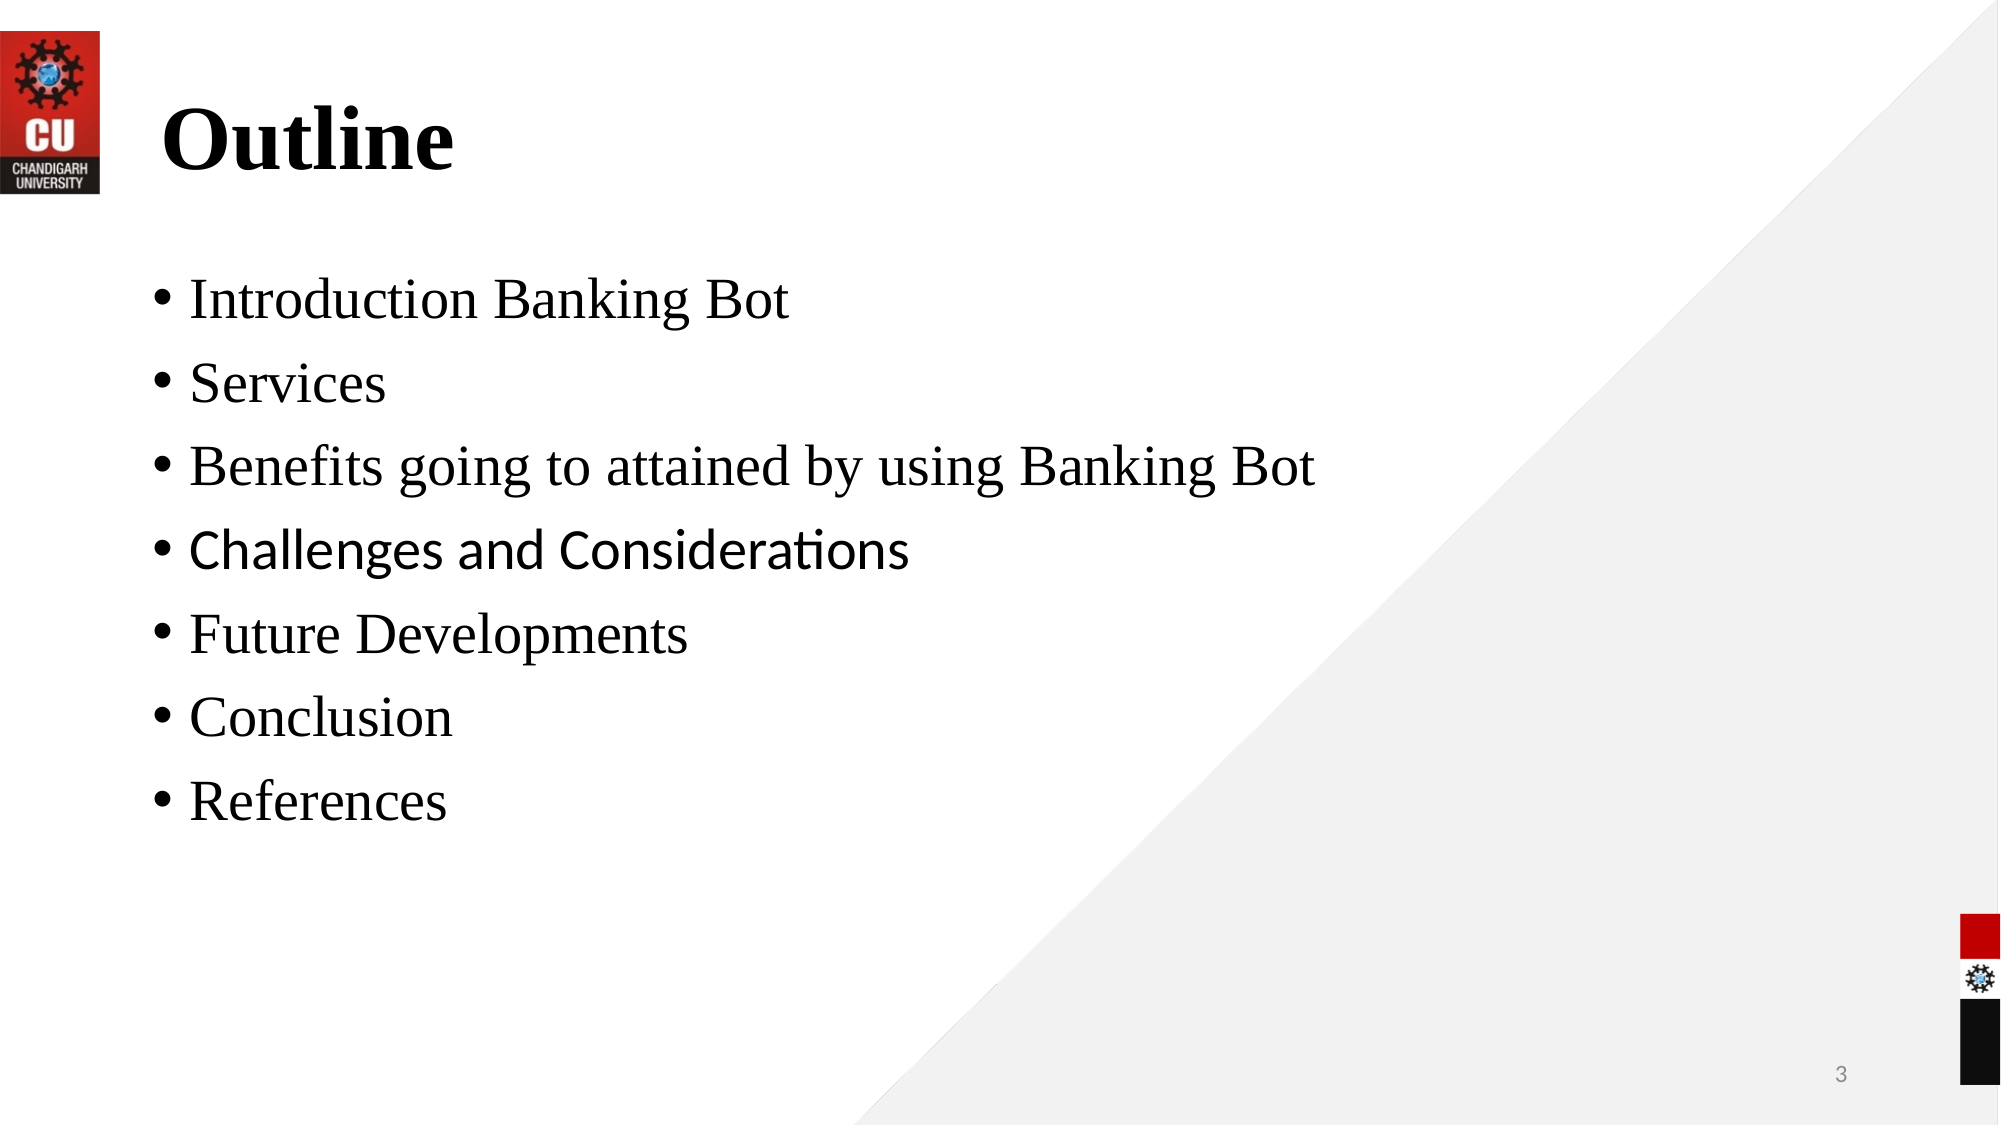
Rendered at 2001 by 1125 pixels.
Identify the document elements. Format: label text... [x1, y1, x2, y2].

picture [0, 0, 2001, 1125]
slide_number 3 [1412, 1042, 1863, 1103]
title Outline [145, 59, 1871, 220]
list Introduction Banking Bot Services Benefits going to attained by using Banking Bot Challenges and Considerations Future Developments Conclusion References [137, 260, 1863, 1073]
